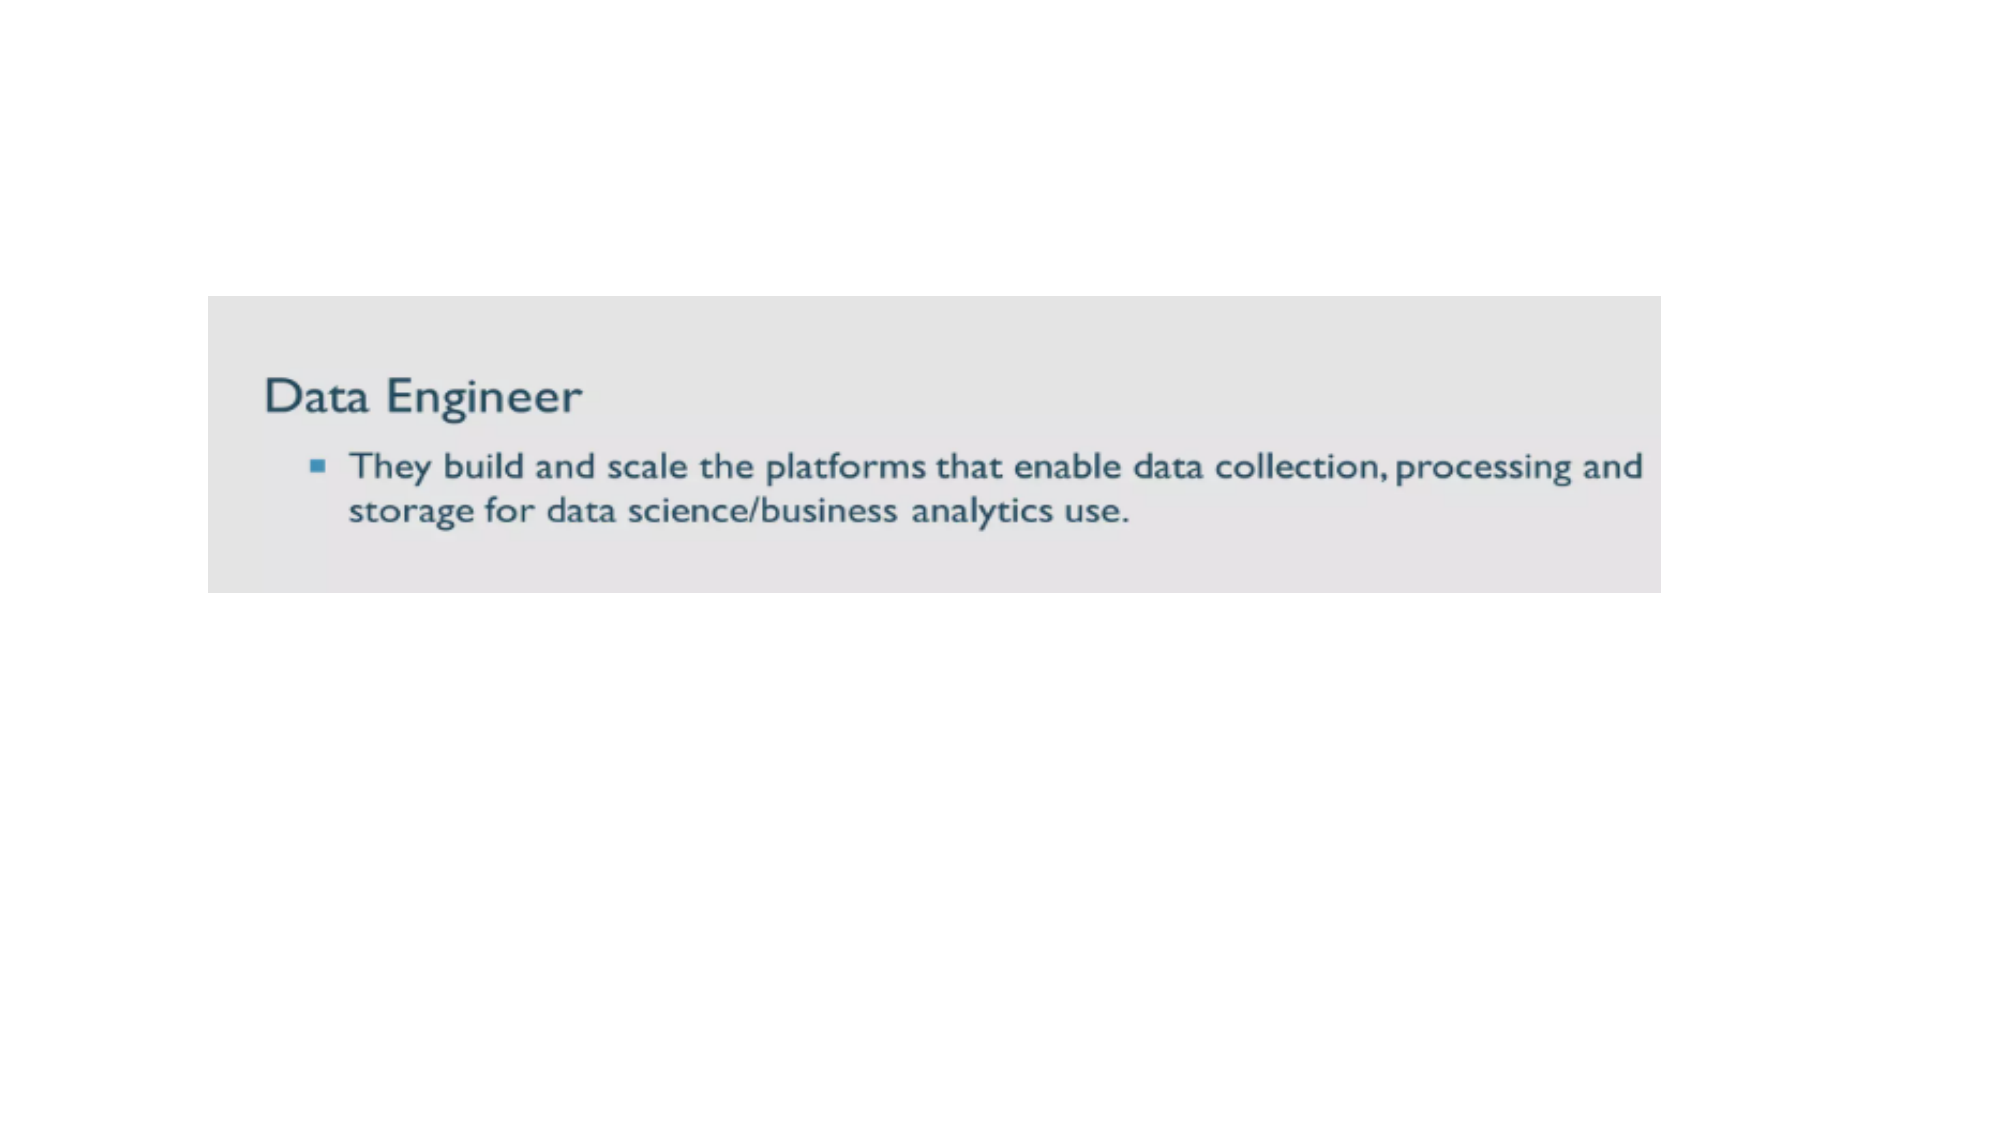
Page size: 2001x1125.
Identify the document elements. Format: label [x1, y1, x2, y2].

picture [208, 295, 1662, 594]
